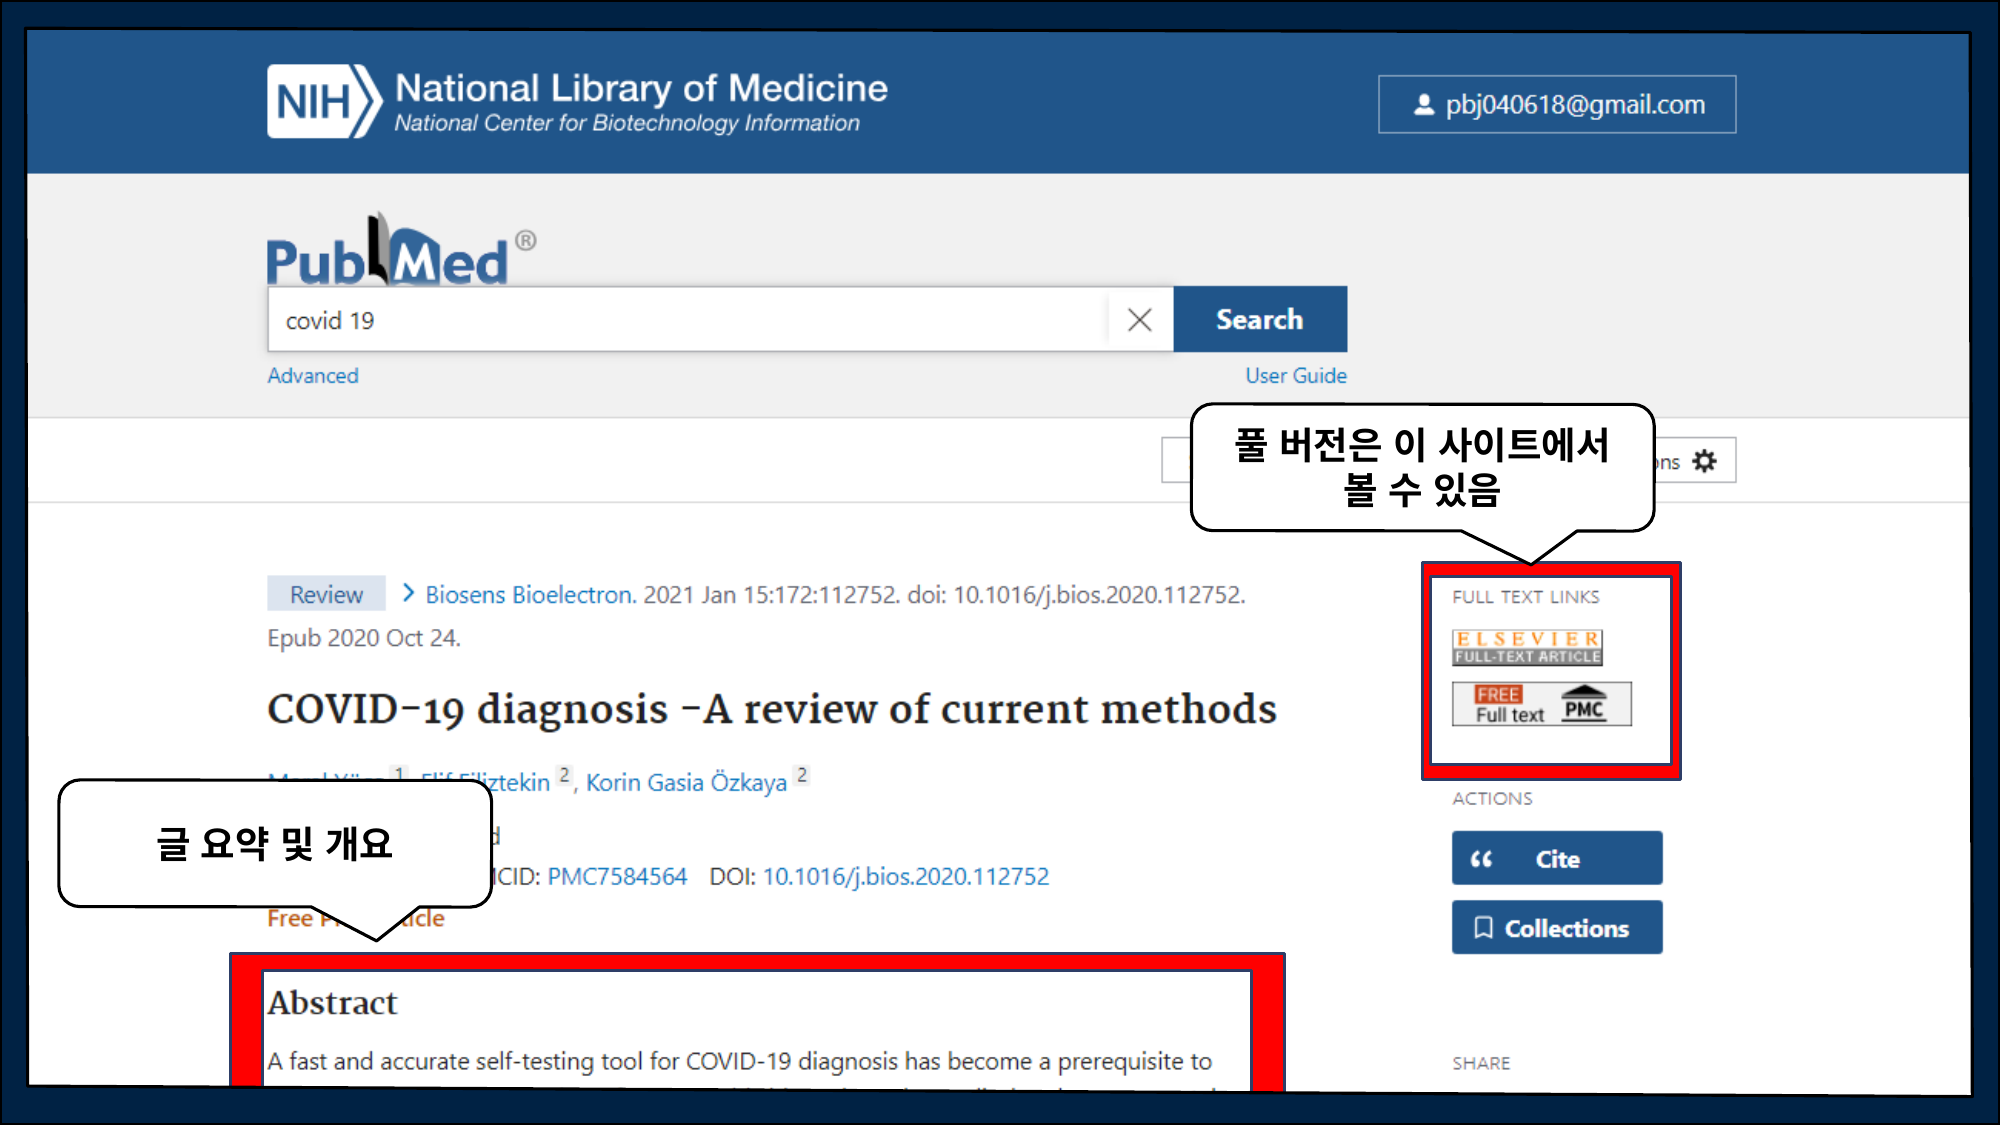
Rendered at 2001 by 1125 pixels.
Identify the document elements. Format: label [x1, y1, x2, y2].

picture [22, 23, 1974, 1125]
text_box [0, 0, 2000, 1125]
